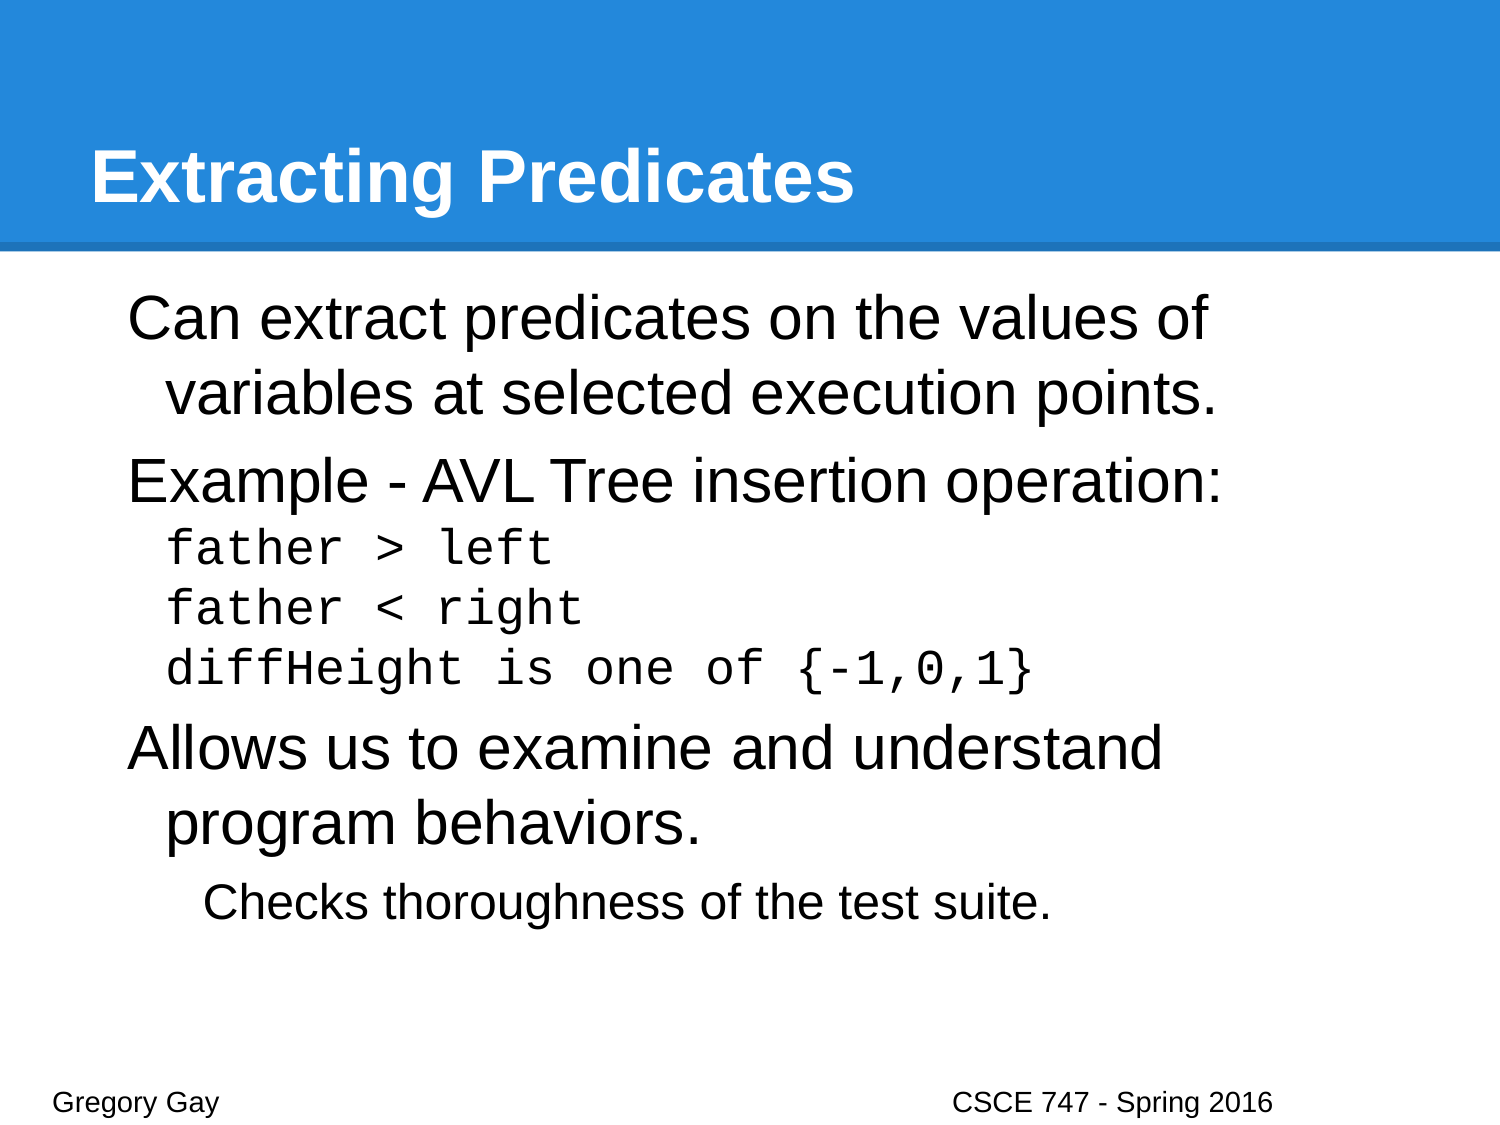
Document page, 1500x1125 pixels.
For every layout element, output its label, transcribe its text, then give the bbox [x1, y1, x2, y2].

text_box Gregory Gay CSCE 747 - Spring 2016 33 [37, 1068, 1463, 1114]
title Extracting Predicates [75, 45, 1425, 233]
list Can extract predicates on the values of variables at selected execution points. Example - AVL Tree insertion operation: father > left father < right diffHeight is one of {-1,0,1} Allows us to examine and understand program behaviors. Checks thoroughness of the test suite. [75, 262, 1425, 1068]
